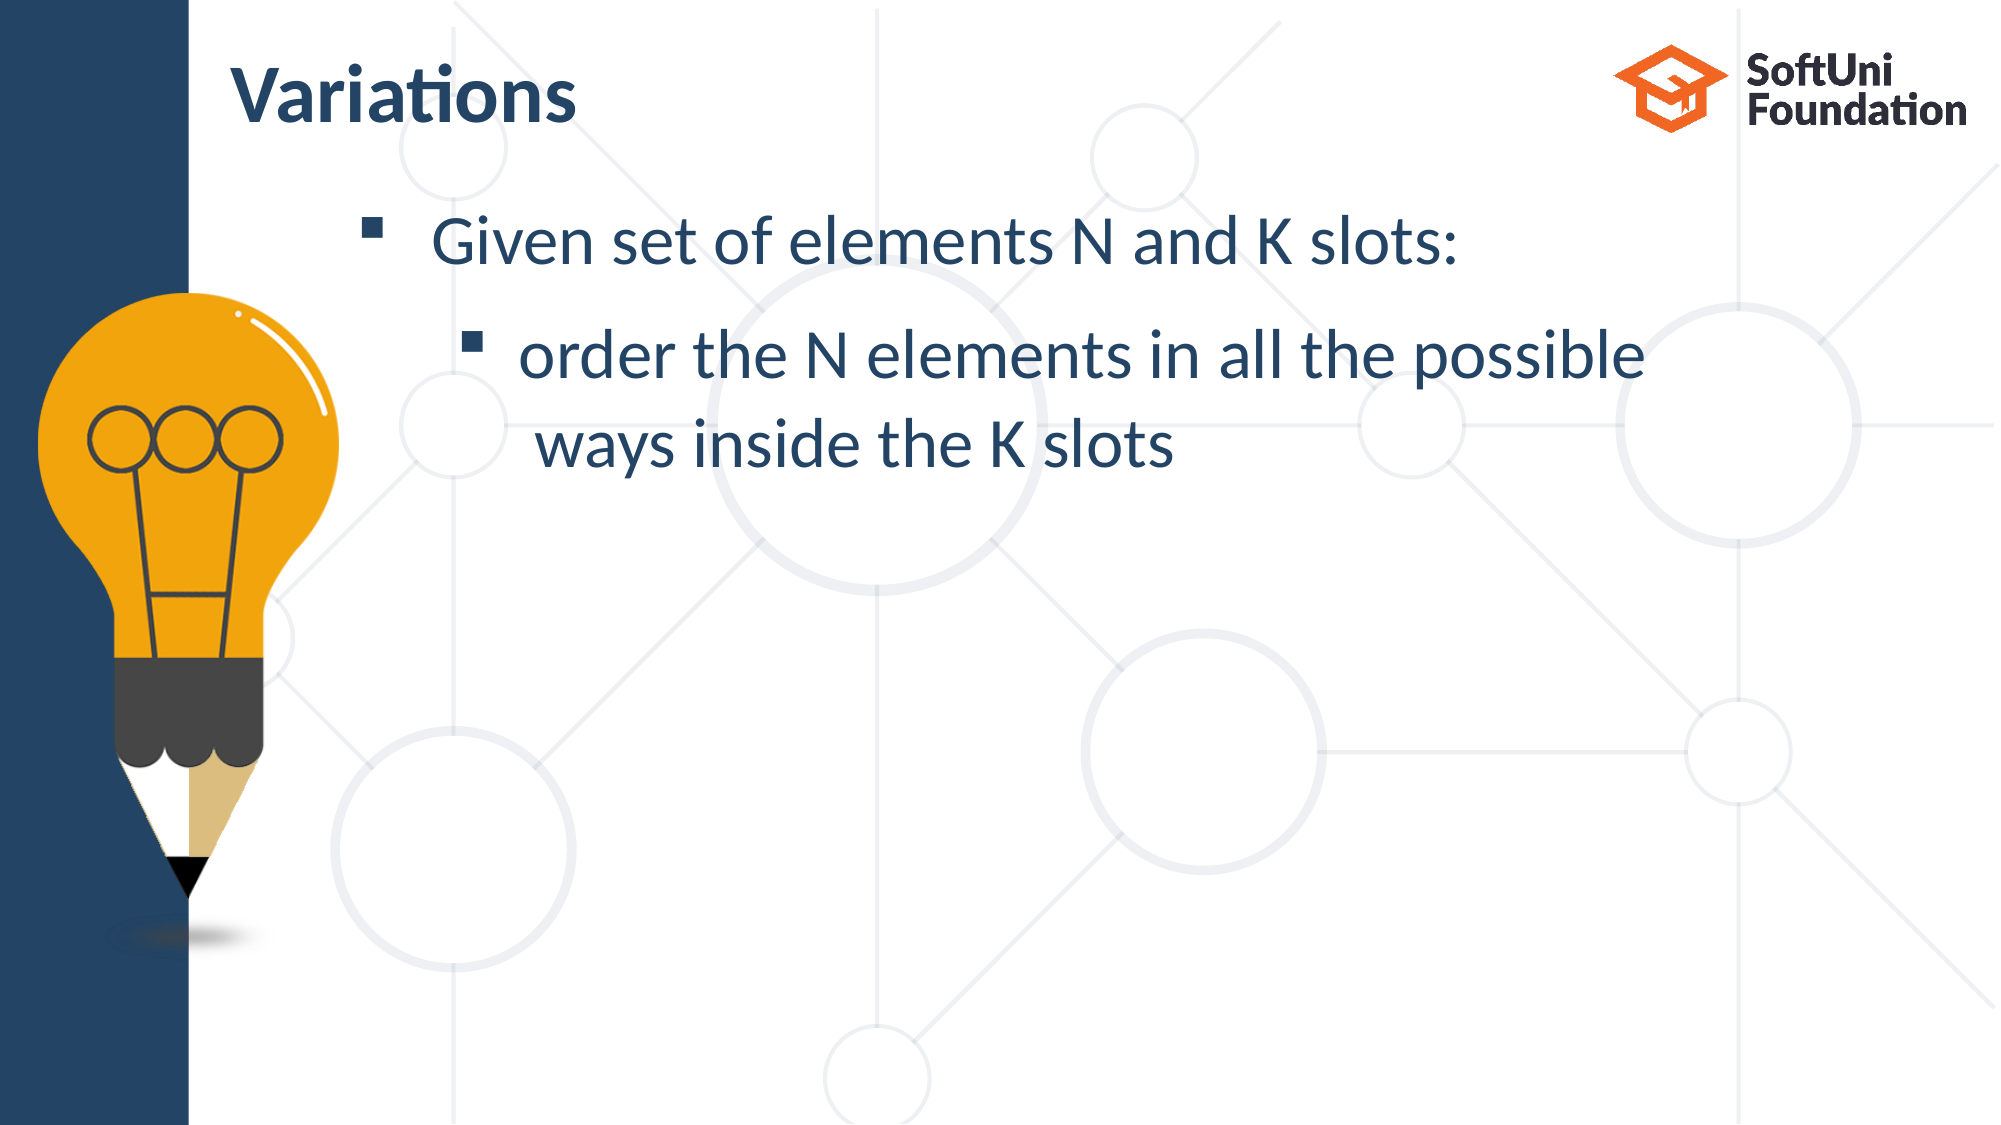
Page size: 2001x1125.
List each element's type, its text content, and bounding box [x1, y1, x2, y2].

picture [1613, 44, 1966, 133]
list Given set of elements N and K slots: order the N elements in all the possible ways inside the K slots [338, 183, 1968, 1050]
picture [38, 293, 338, 961]
title Variations [212, 16, 1591, 162]
